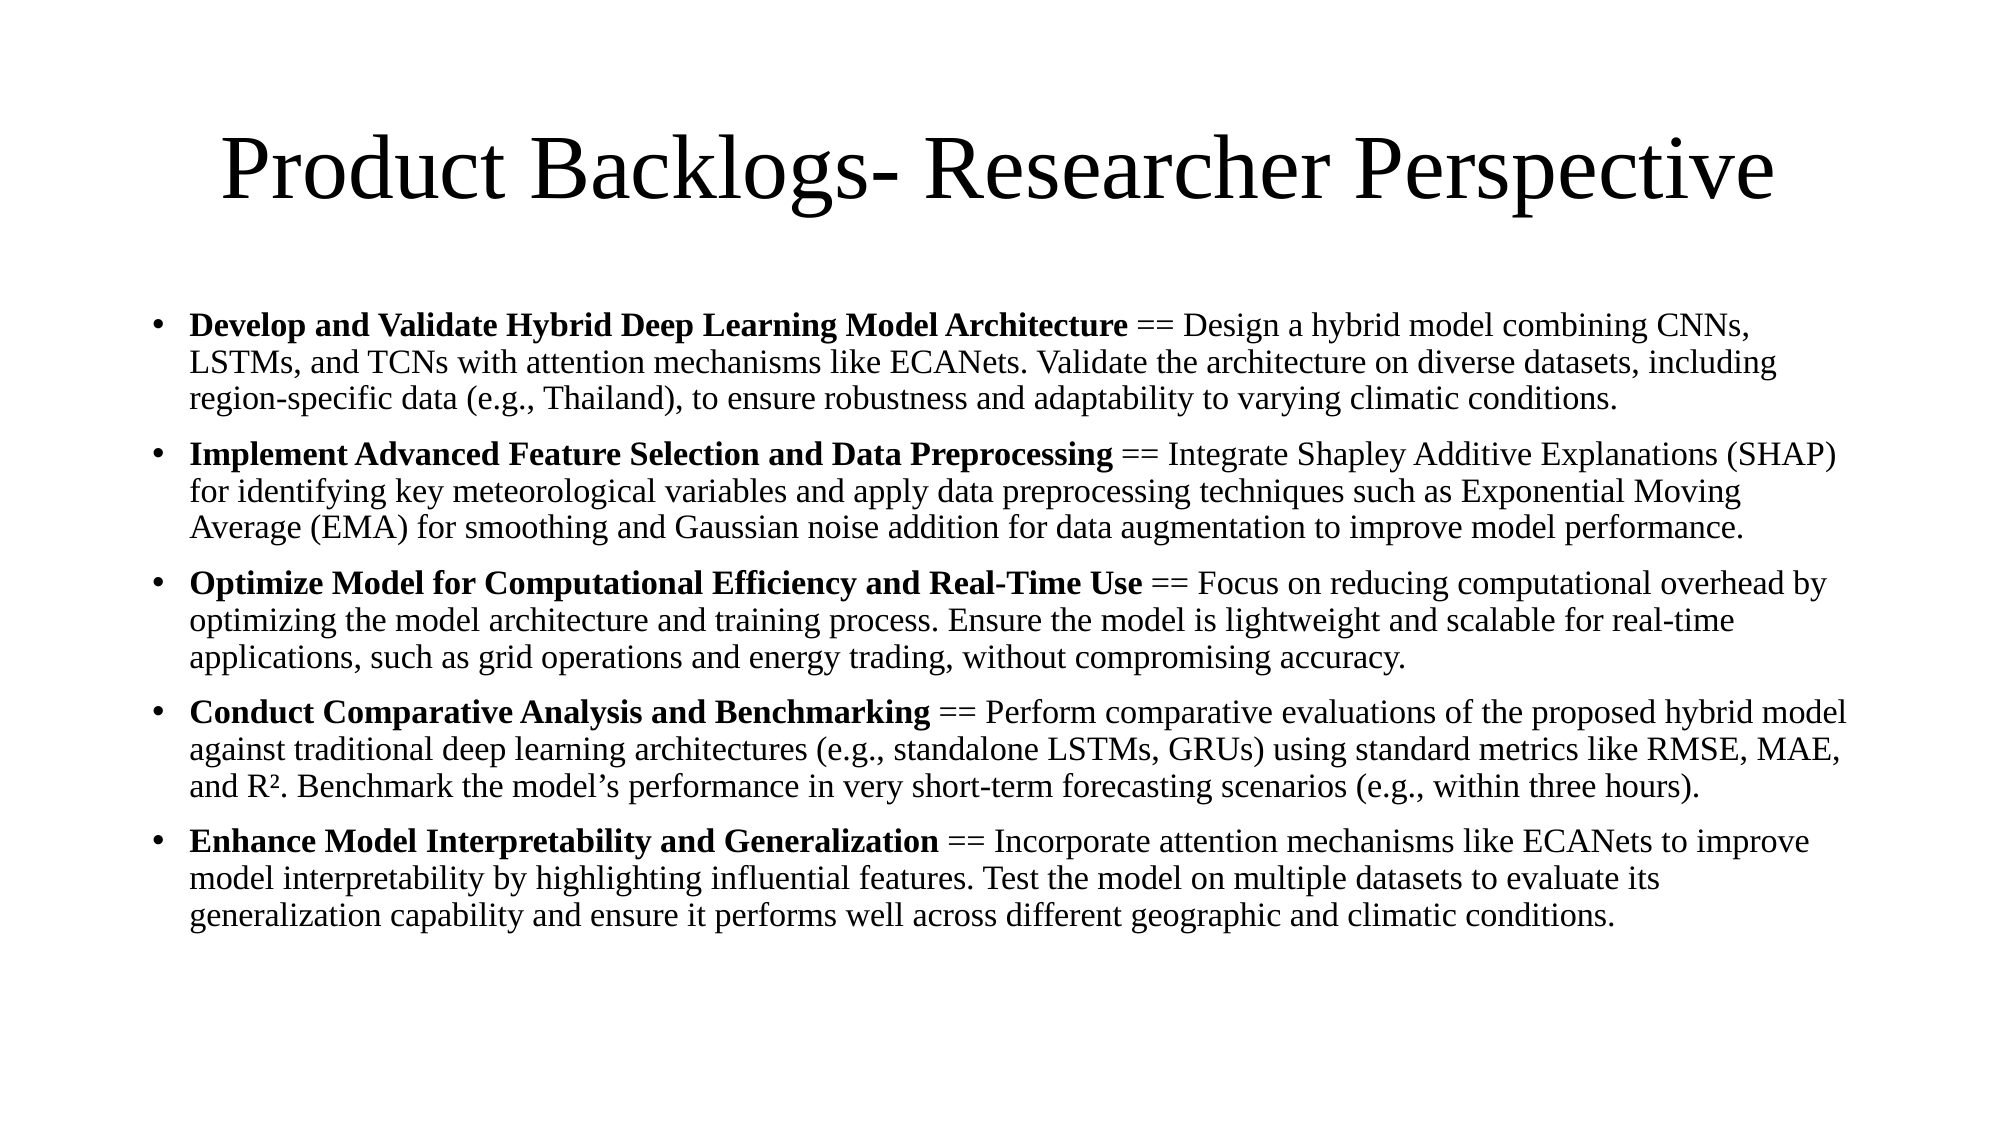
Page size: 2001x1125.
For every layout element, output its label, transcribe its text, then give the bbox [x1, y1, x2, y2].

list Develop and Validate Hybrid Deep Learning Model Architecture == Design a hybrid model combining CNNs, LSTMs, and TCNs with attention mechanisms like ECANets. Validate the architecture on diverse datasets, including region-specific data (e.g., Thailand), to ensure robustness and adaptability to varying climatic conditions. Implement Advanced Feature Selection and Data Preprocessing == Integrate Shapley Additive Explanations (SHAP) for identifying key meteorological variables and apply data preprocessing techniques such as Exponential Moving Average (EMA) for smoothing and Gaussian noise addition for data augmentation to improve model performance. Optimize Model for Computational Efficiency and Real-Time Use == Focus on reducing computational overhead by optimizing the model architecture and training process. Ensure the model is lightweight and scalable for real-time applications, such as grid operations and energy trading, without compromising accuracy. Conduct Comparative Analysis and Benchmarking == Perform comparative evaluations of the proposed hybrid model against traditional deep learning architectures (e.g., standalone LSTMs, GRUs) using standard metrics like RMSE, MAE, and R². Benchmark the model’s performance in very short-term forecasting scenarios (e.g., within three hours). Enhance Model Interpretability and Generalization == Incorporate attention mechanisms like ECANets to improve model interpretability by highlighting influential features. Test the model on multiple datasets to evaluate its generalization capability and ensure it performs well across different geographic and climatic conditions. [137, 299, 1863, 1014]
title Product Backlogs- Researcher Perspective [137, 59, 1863, 278]
